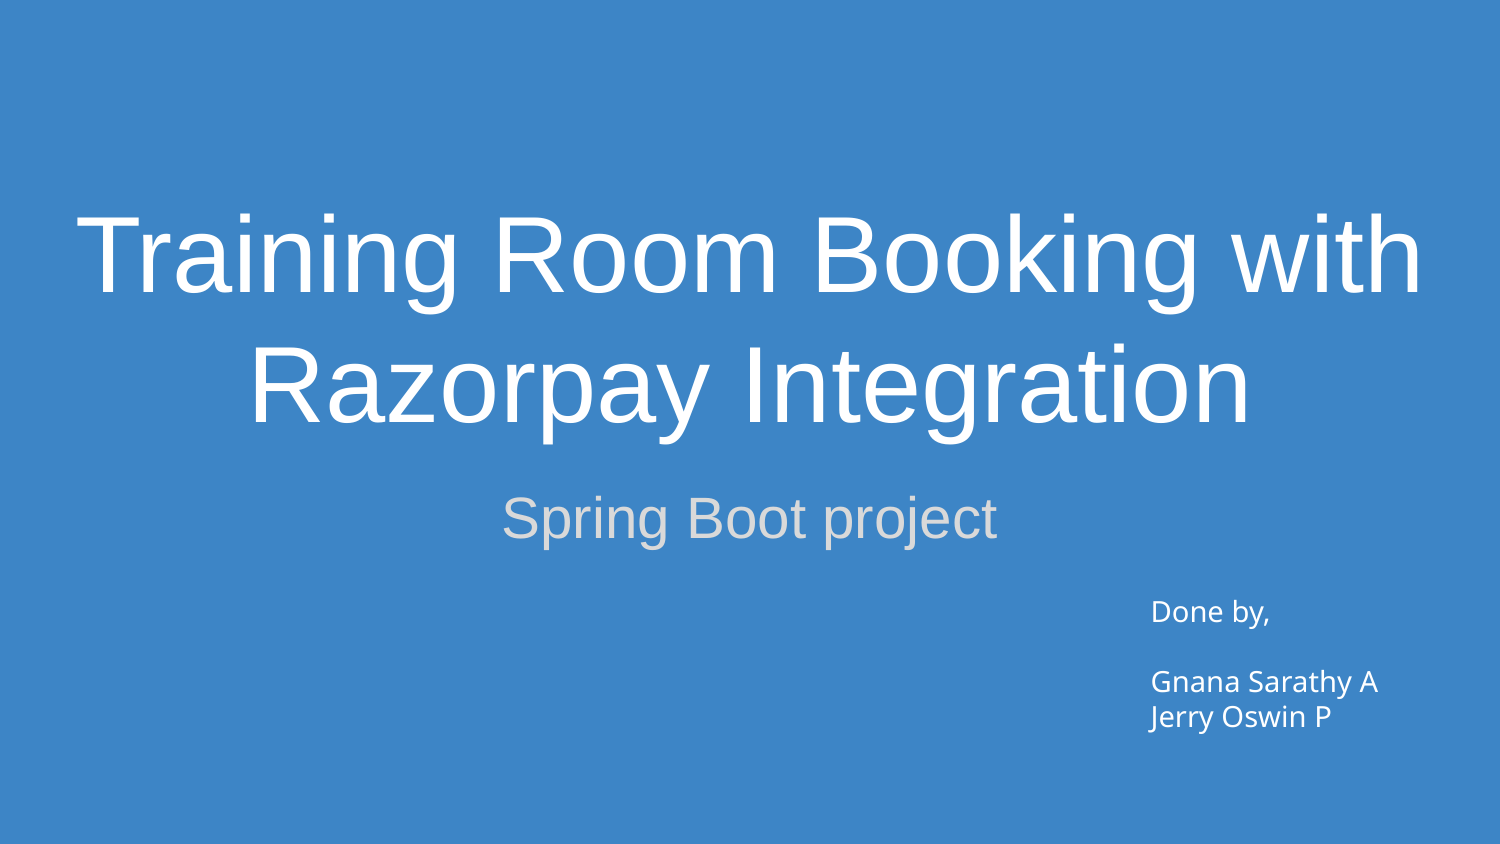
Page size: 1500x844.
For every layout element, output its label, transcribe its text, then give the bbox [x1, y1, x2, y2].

text_box Done by, Gnana Sarathy A Jerry Oswin P [835, 578, 1411, 749]
subtitle Spring Boot project [51, 464, 1449, 595]
title Training Room Booking with Razorpay Integration [51, 122, 1449, 459]
